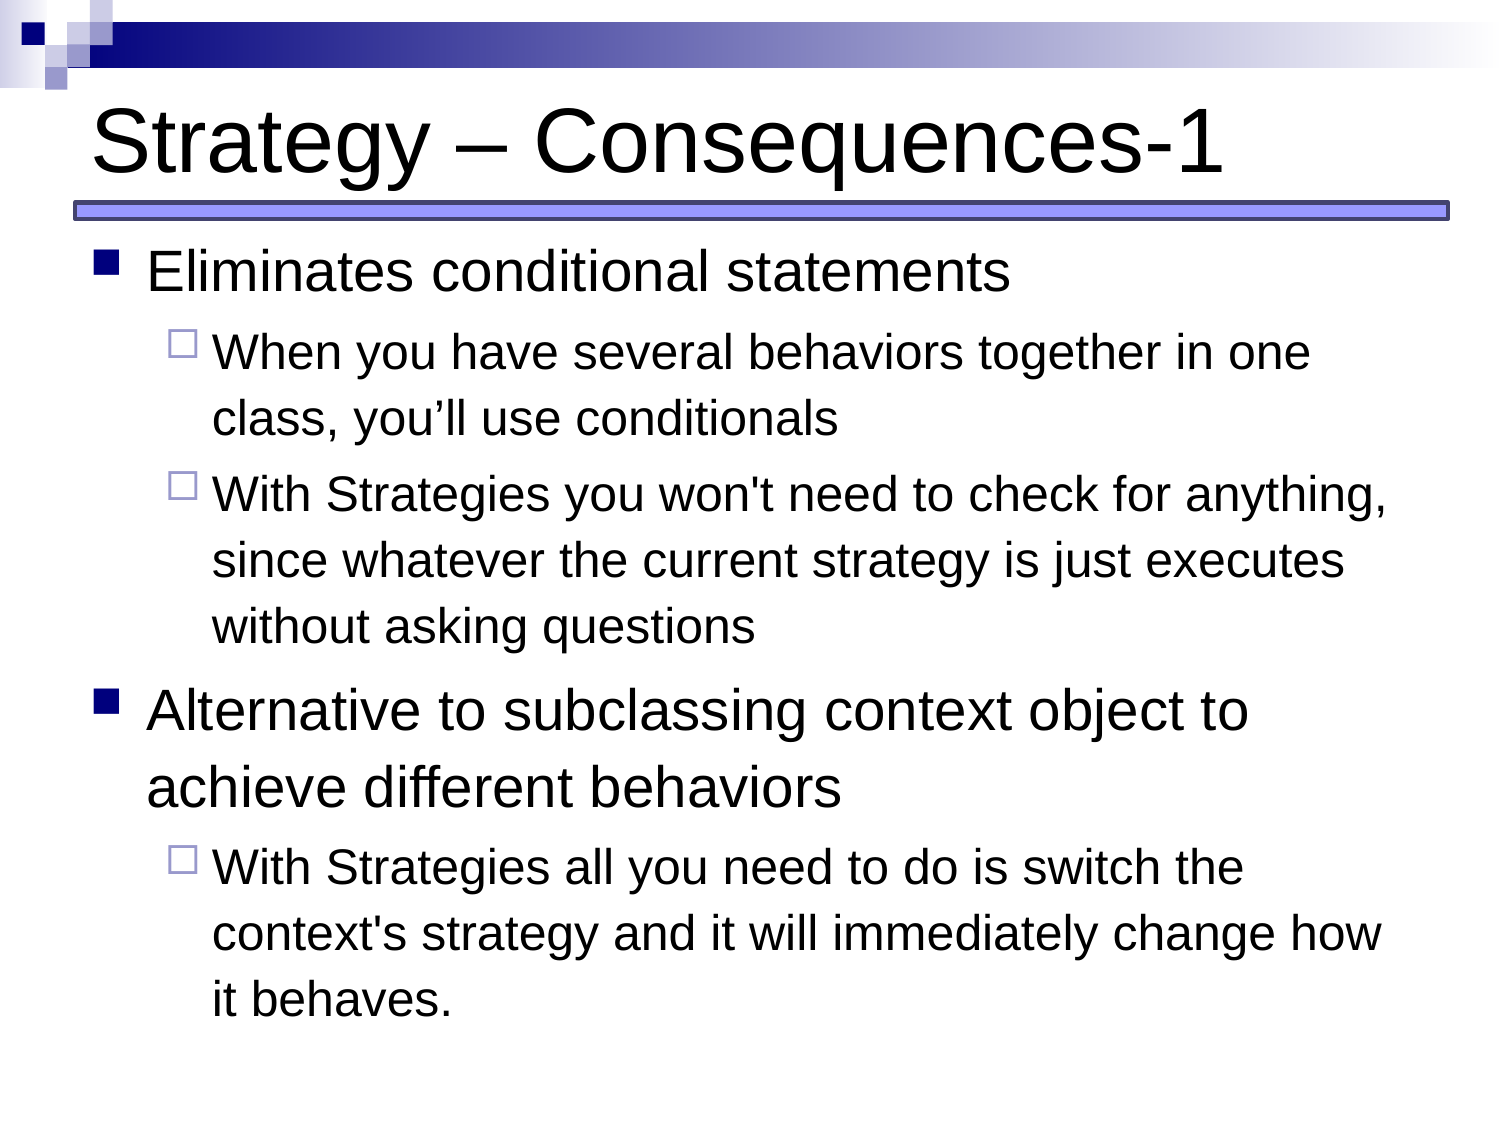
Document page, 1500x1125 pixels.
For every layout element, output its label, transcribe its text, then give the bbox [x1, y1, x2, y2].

list Eliminates conditional statements When you have several behaviors together in one class, you’ll use conditionals With Strategies you won't need to check for anything, since whatever the current strategy is just executes without asking questions Alternative to subclassing context object to achieve different behaviors With Strategies all you need to do is switch the context's strategy and it will immediately change how it behaves. [75, 219, 1425, 963]
title Strategy – Consequences-1 [75, 22, 1425, 219]
